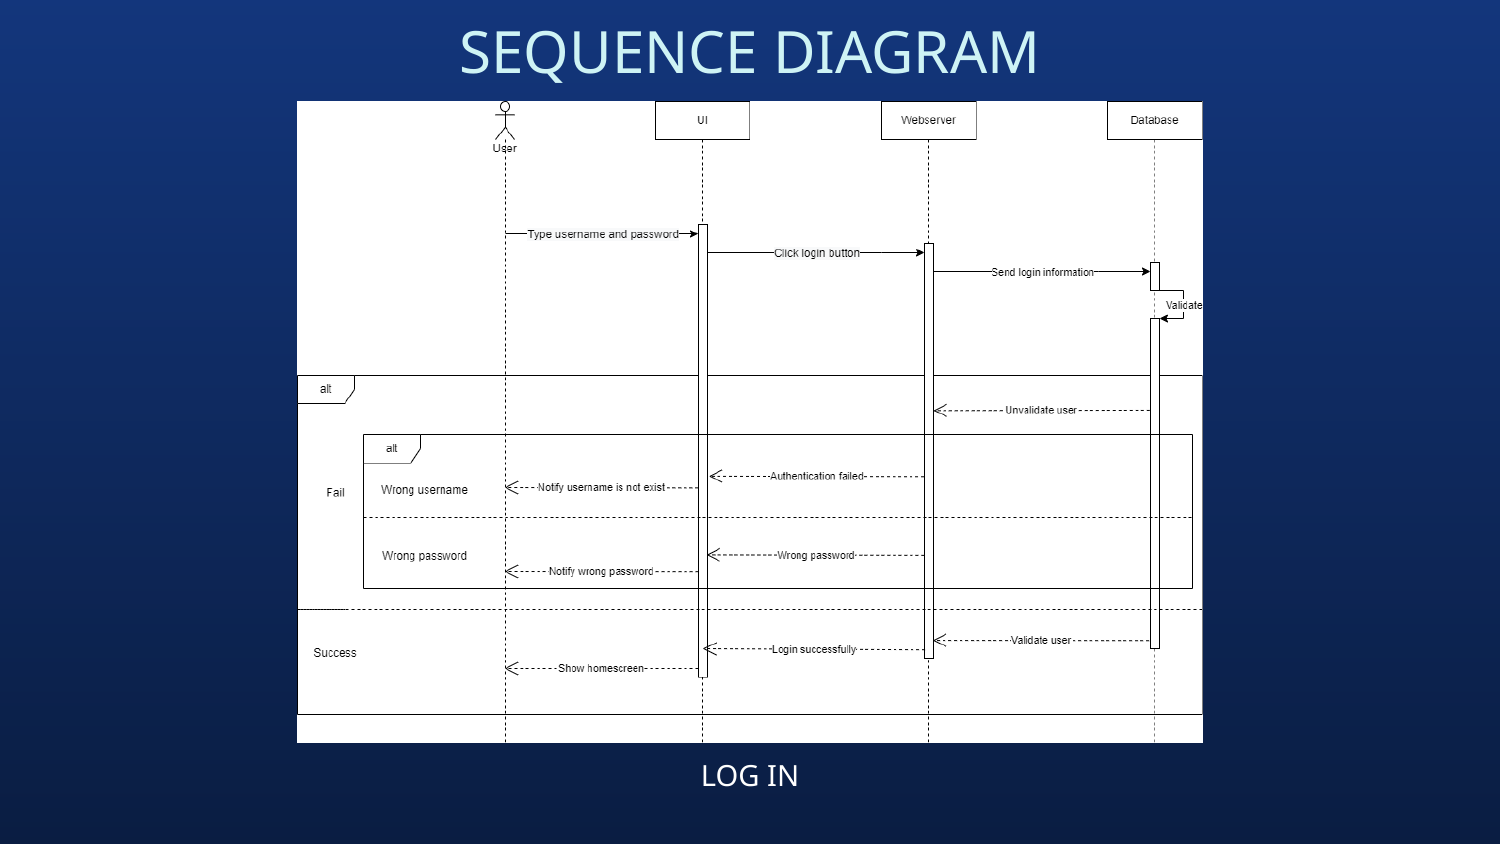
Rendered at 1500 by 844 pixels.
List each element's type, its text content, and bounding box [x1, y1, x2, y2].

picture [296, 101, 1203, 743]
subtitle LOG IN [657, 752, 843, 821]
title SEQUENCE DIAGRAM [363, 0, 1137, 99]
